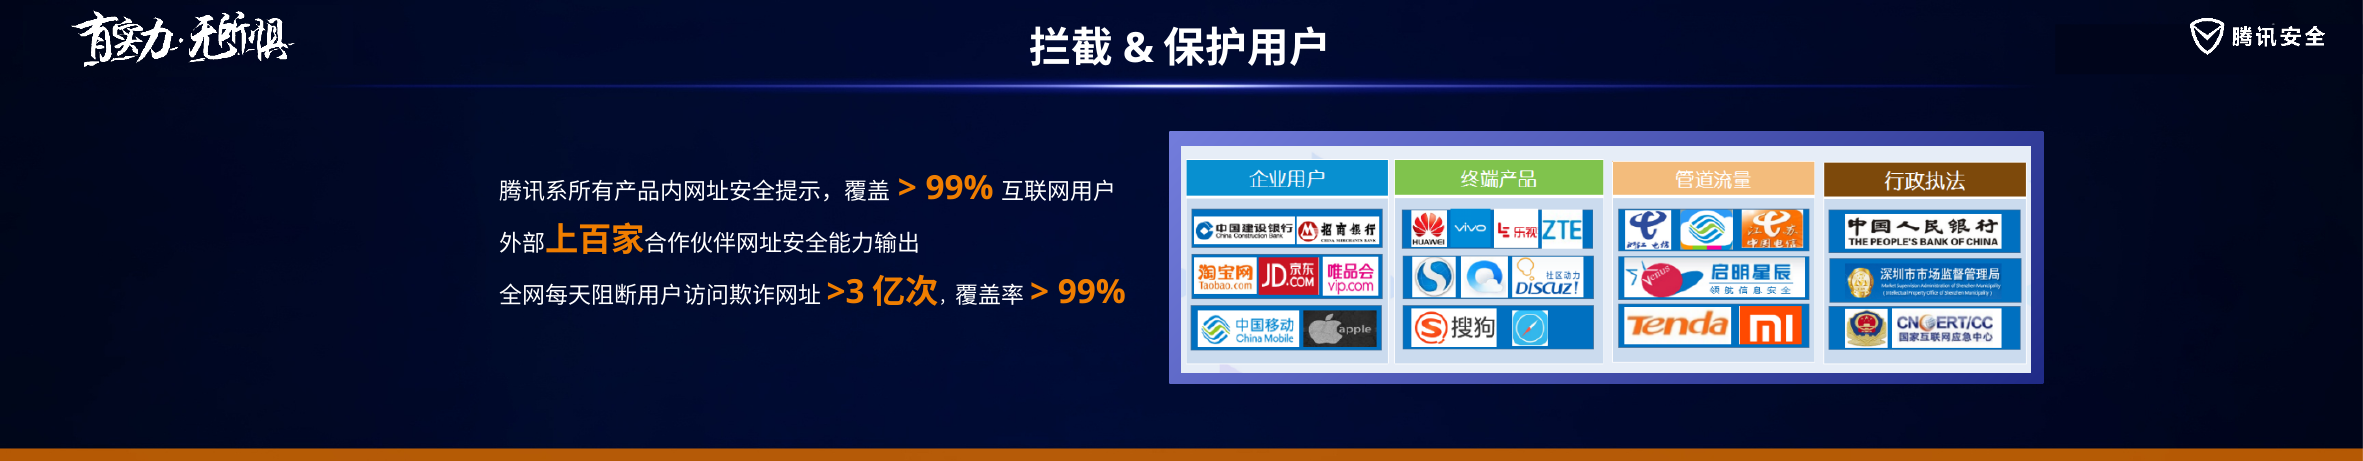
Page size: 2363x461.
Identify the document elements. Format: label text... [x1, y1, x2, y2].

text_box 腾讯系所有产品内网址安全提示，覆盖 > 99%互联网用户 外部上百家合作伙伴网址安全能力输出 全网每天阻断用户访问欺诈网址>3亿次，覆盖率> 99% [484, 146, 1170, 318]
text_box [1167, 129, 2046, 386]
text_box 拦截&保护用户 [589, 13, 1771, 78]
picture [0, 0, 2363, 461]
